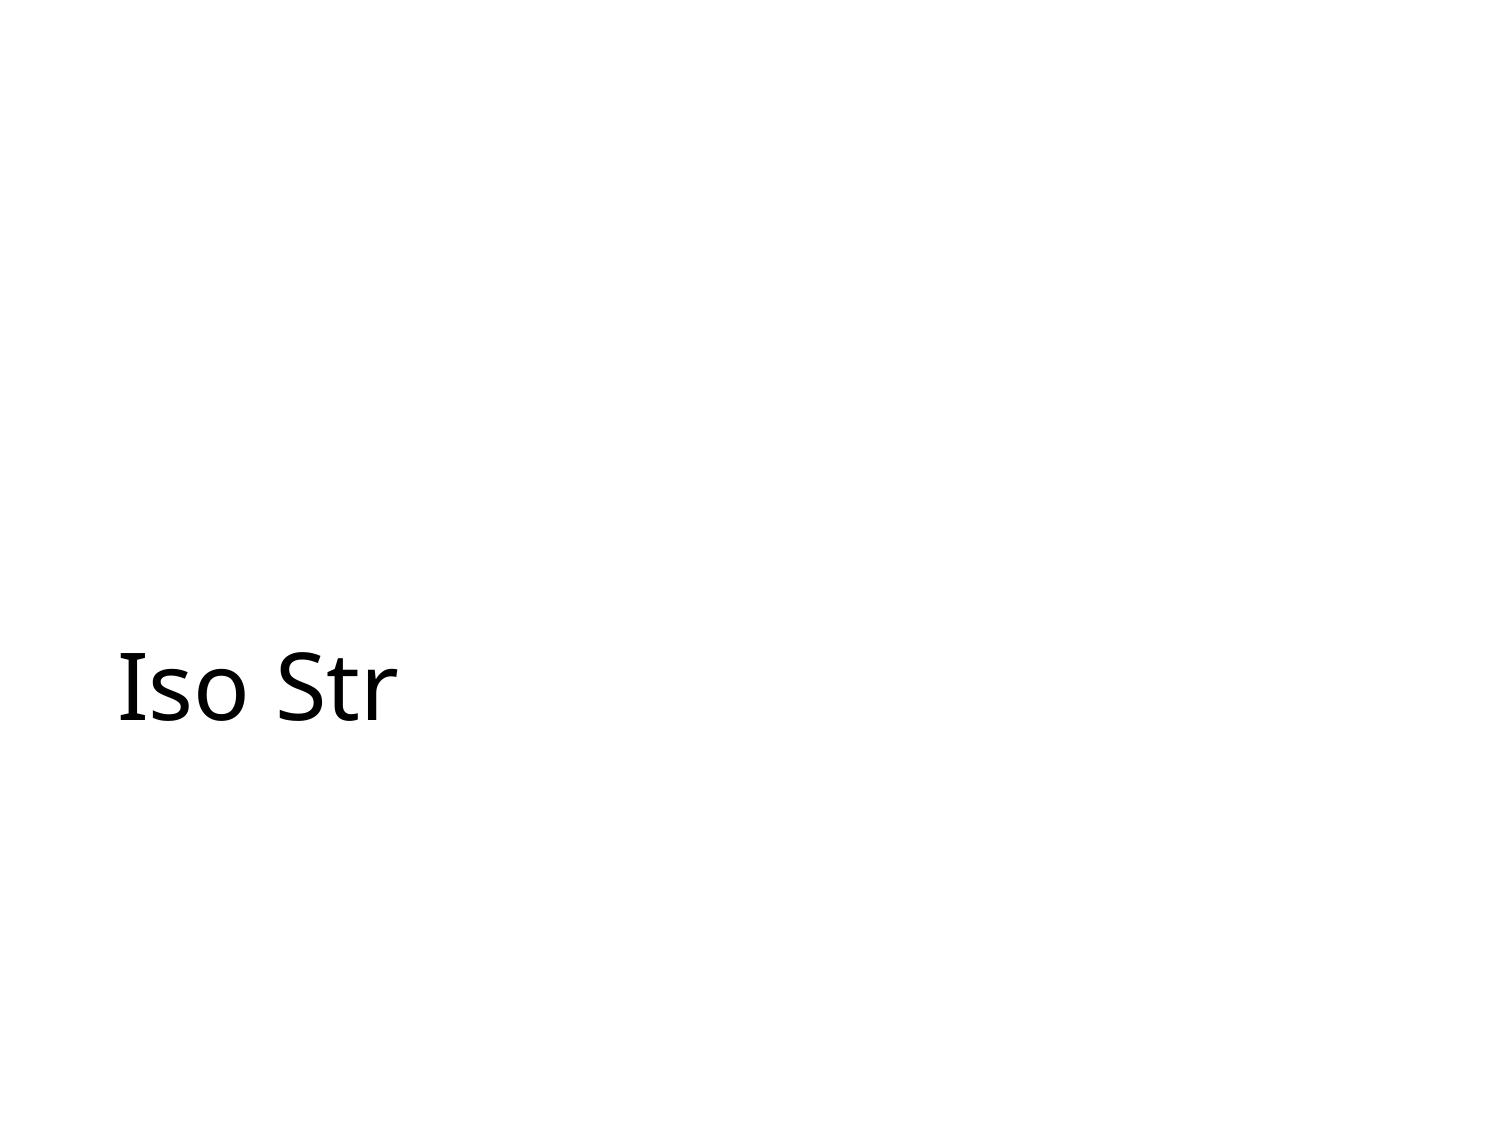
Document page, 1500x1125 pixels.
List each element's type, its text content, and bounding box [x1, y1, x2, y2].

title Iso Str [102, 280, 1397, 749]
